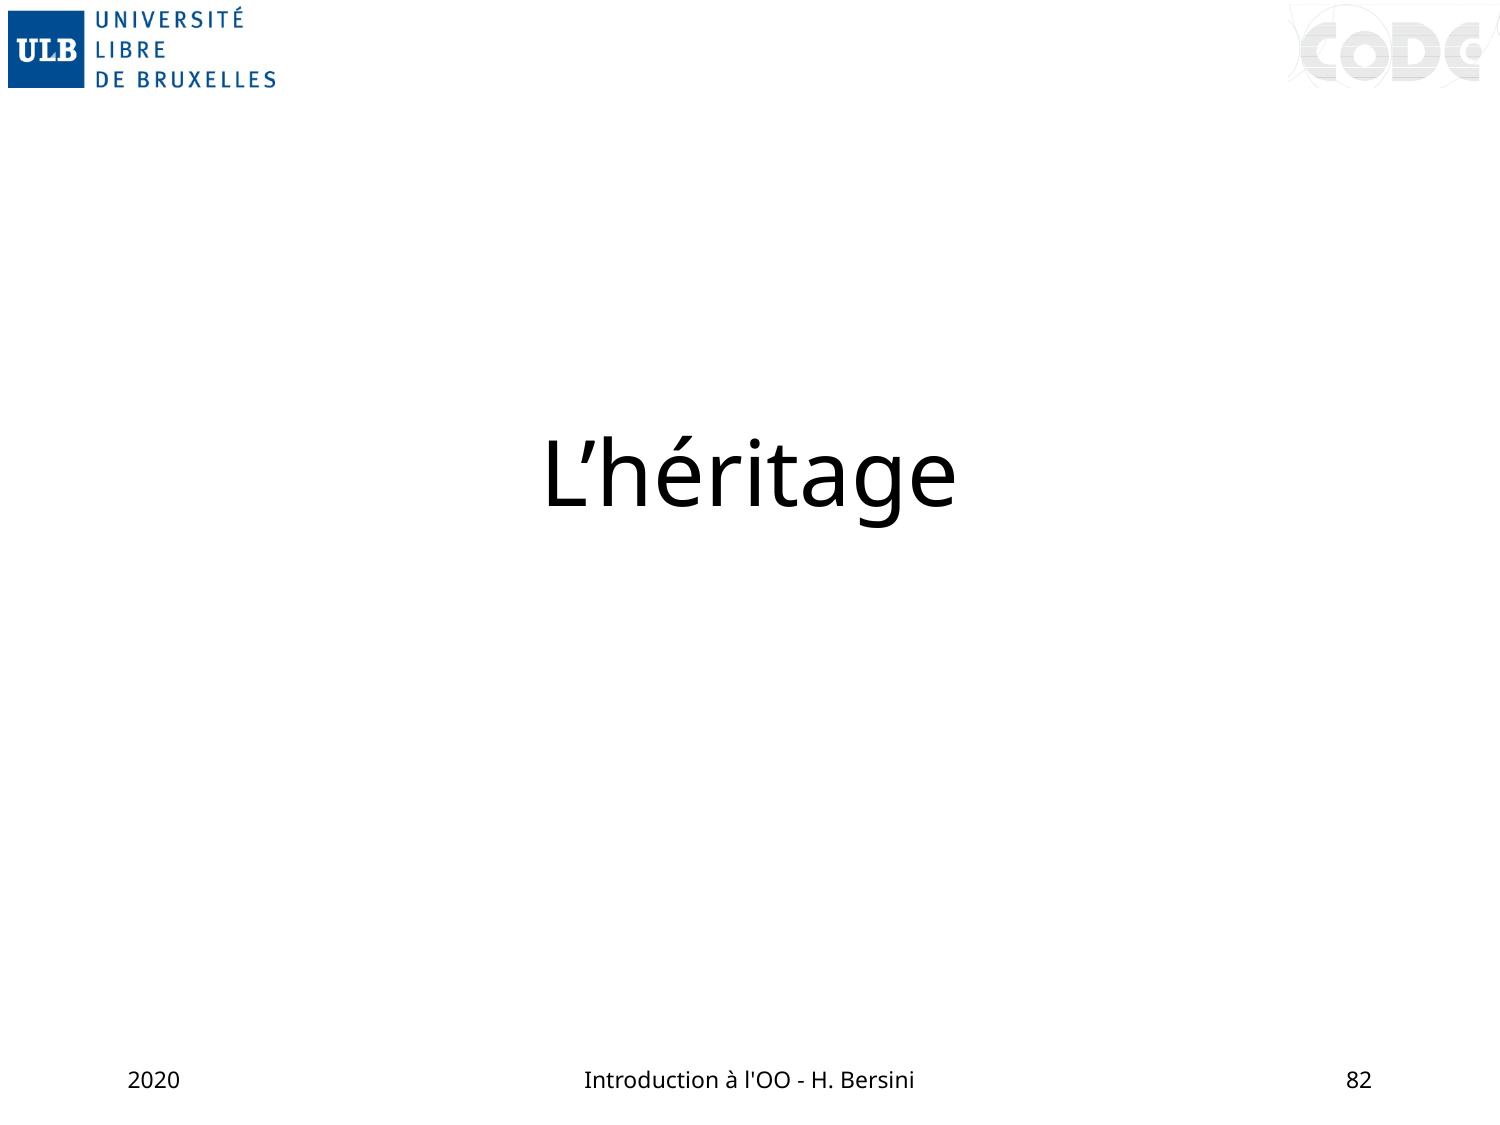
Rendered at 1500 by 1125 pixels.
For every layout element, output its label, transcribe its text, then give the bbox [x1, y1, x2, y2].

slide_number 2020 [112, 1058, 426, 1101]
slide_number 82 [1074, 1058, 1388, 1101]
footer Introduction à l'OO - H. Bersini [512, 1058, 988, 1101]
picture [1287, 4, 1500, 88]
title L’héritage [112, 349, 1388, 591]
picture [8, 6, 275, 88]
